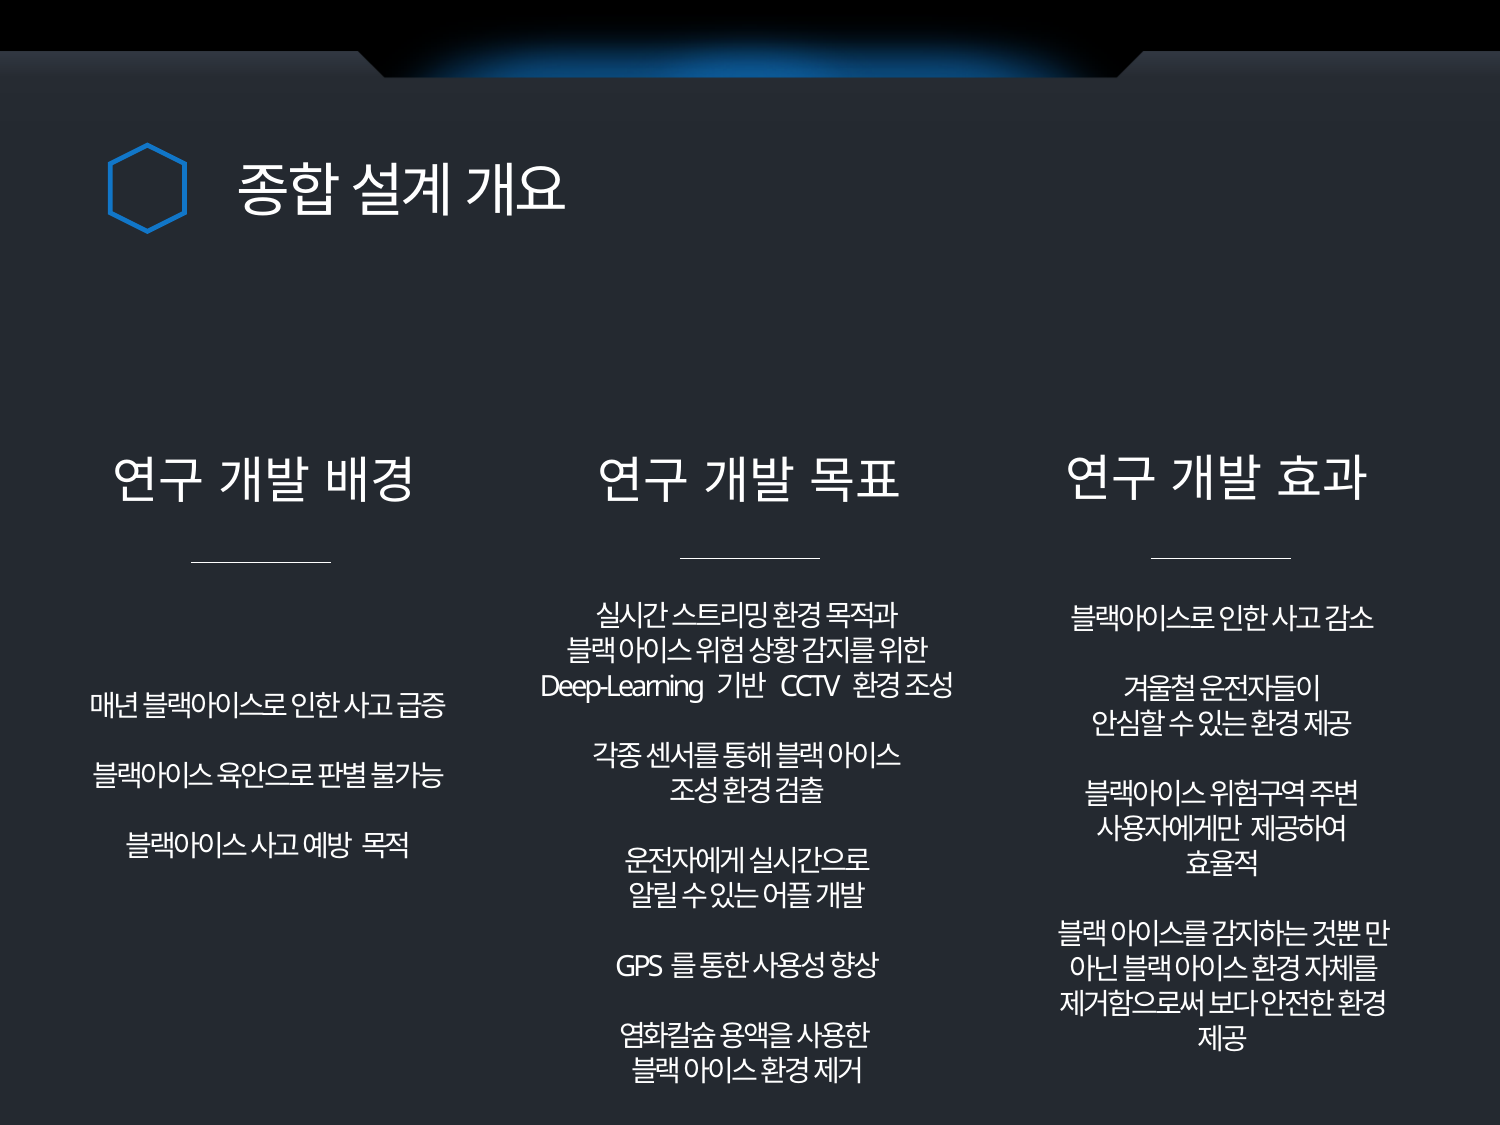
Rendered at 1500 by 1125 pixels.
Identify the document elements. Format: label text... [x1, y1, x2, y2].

text_box 매년 블랙아이스로 인한 사고 급증 블랙아이스 육안으로 판별 불가능 블랙아이스 사고 예방 목적 [74, 680, 463, 870]
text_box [90, 441, 440, 563]
text_box [109, 143, 186, 233]
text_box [575, 440, 925, 558]
text_box 종합 설계 개요 [222, 145, 584, 231]
picture [0, 0, 1500, 1125]
text_box 실시간 스트리밍 환경 목적과 블랙 아이스 위험 상황 감지를 위한 Deep-Learning 기반 CCTV 환경 조성 각종 센서를 통해 블랙 아이스 조성 환경 검출 운전자에게 실시간으로 알릴 수 있는 어플 개발 GPS를 통한 사용성 향상 염화칼슘 용액을 사용한 블랙 아이스 환경 제거 [524, 589, 971, 1095]
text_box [1042, 438, 1392, 558]
text_box 블랙아이스로 인한 사고 감소 겨울철 운전자들이 안심할 수 있는 환경 제공 블랙아이스 위험구역 주변 사용자에게만 제공하여 효율적 블랙 아이스를 감지하는 것뿐 만 아닌 블랙 아이스 환경 자체를 제거함으로써 보다 안전한 환경 제공 [1035, 593, 1410, 1063]
